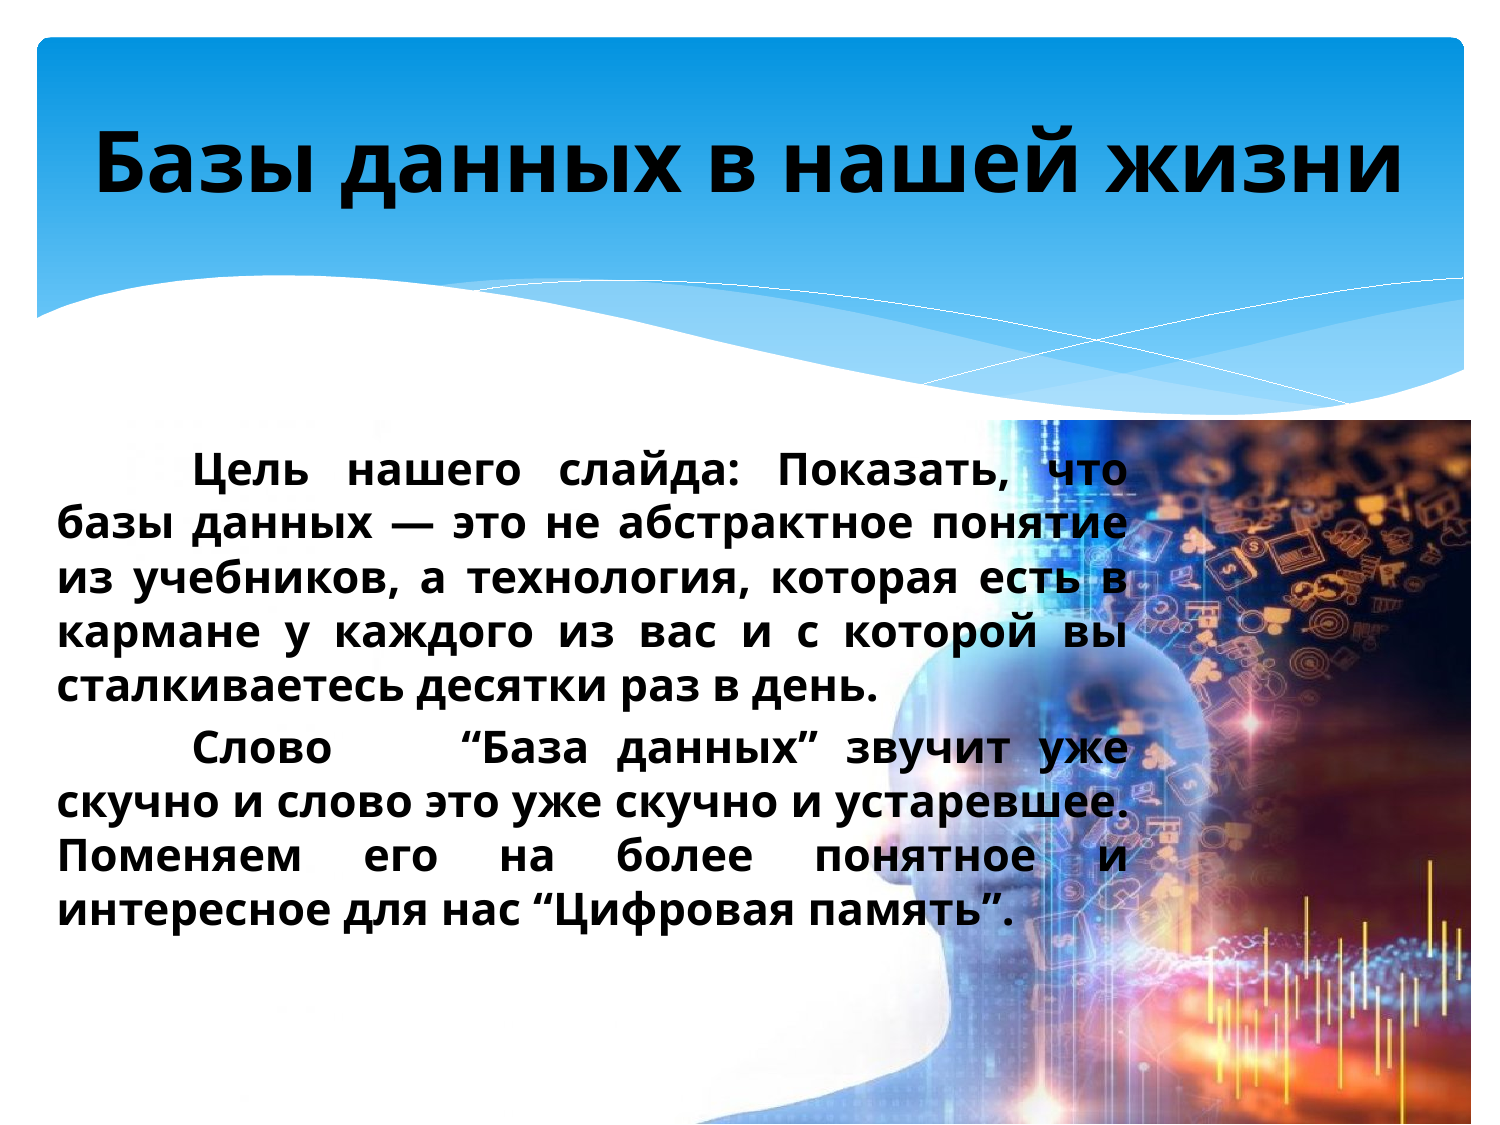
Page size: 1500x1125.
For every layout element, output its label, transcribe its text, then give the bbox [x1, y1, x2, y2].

list Цель нашего слайда: Показать, что базы данных — это не абстрактное понятие из учебников, а технология, которая есть в кармане у каждого из вас и с которой вы сталкиваетесь десятки раз в день. Слово “База данных” звучит уже скучно и слово это уже скучно и устаревшее. Поменяем его на более понятное и интересное для нас “Цифровая память”. [41, 432, 121, 994]
title Базы данных в нашей жизни [75, 55, 1425, 261]
picture [127, 420, 1471, 1124]
